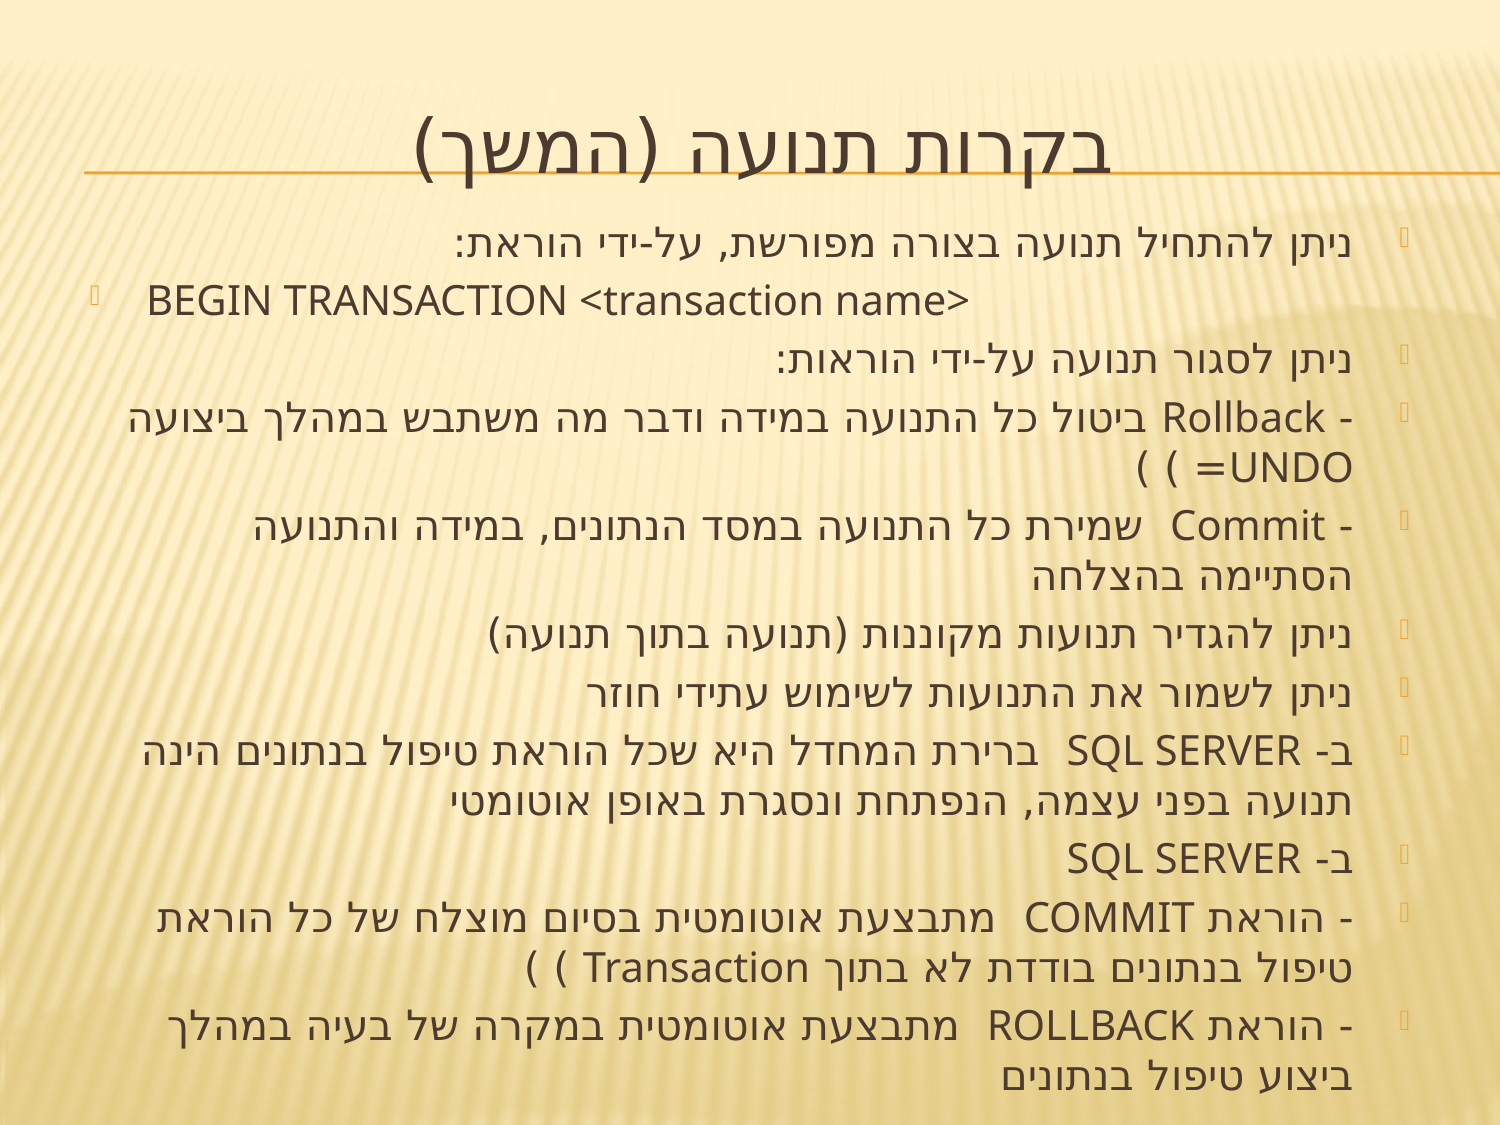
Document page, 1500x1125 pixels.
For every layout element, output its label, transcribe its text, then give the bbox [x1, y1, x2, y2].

title בקרות תנועה (המשך) [50, 75, 1475, 213]
list ניתן להתחיל תנועה בצורה מפורשת, על-ידי הוראת: BEGIN TRANSACTION <transaction name> ניתן לסגור תנועה על-ידי הוראות: - Rollback ביטול כל התנועה במידה ודבר מה משתבש במהלך ביצועה UNDO= ) ) - Commit שמירת כל התנועה במסד הנתונים, במידה והתנועה הסתיימה בהצלחה ניתן להגדיר תנועות מקוננות (תנועה בתוך תנועה) ניתן לשמור את התנועות לשימוש עתידי חוזר ב- SQL SERVER ברירת המחדל היא שכל הוראת טיפול בנתונים הינה תנועה בפני עצמה, הנפתחת ונסגרת באופן אוטומטי ב- SQL SERVER - הוראת COMMIT מתבצעת אוטומטית בסיום מוצלח של כל הוראת טיפול בנתונים בודדת לא בתוך Transaction ) ) - הוראת ROLLBACK מתבצעת אוטומטית במקרה של בעיה במהלך ביצוע טיפול בנתונים [75, 208, 1425, 1071]
